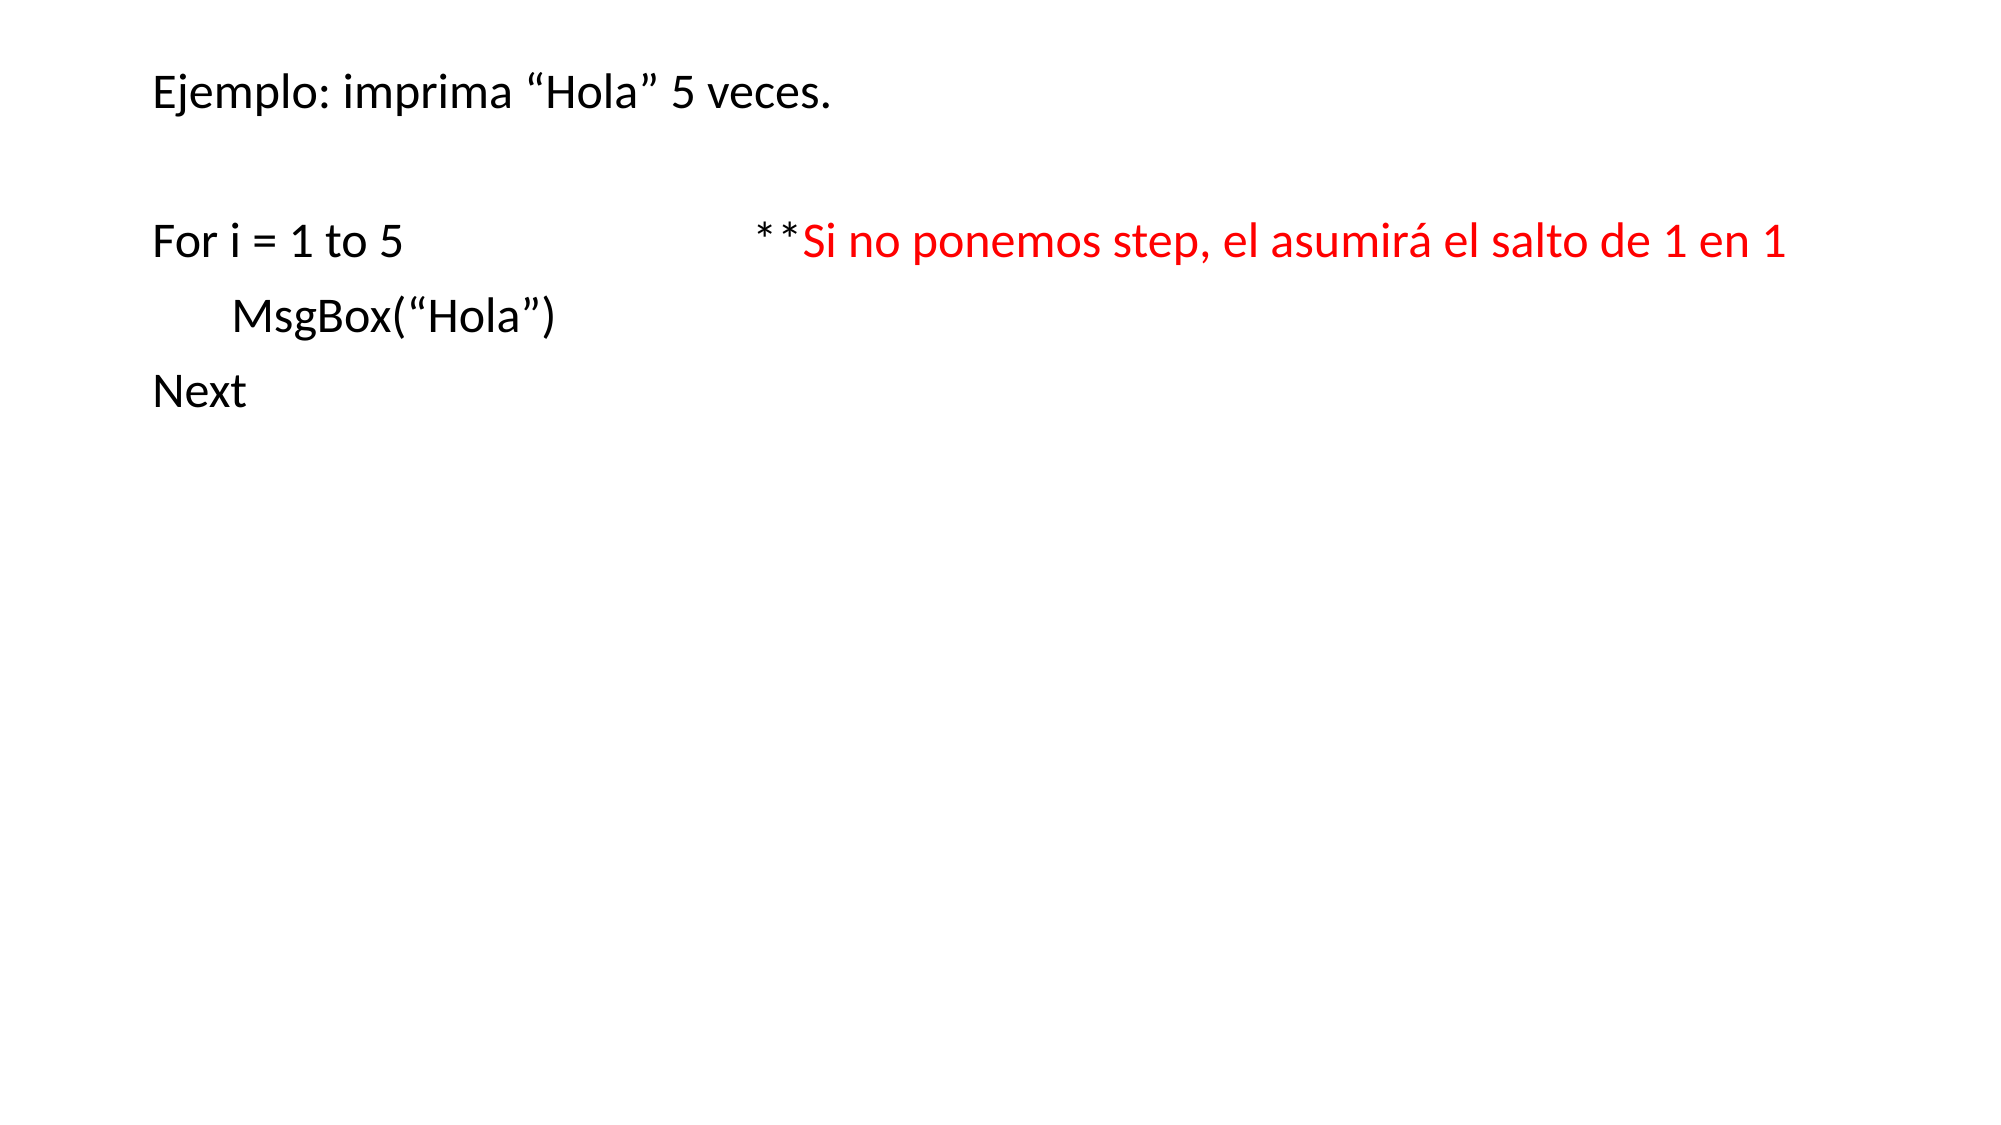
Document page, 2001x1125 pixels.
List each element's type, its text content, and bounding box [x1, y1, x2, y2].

list Ejemplo: imprima “Hola” 5 veces. For i = 1 to 5 **Si no ponemos step, el asumirá el salto de 1 en 1 MsgBox(“Hola”) Next [137, 57, 1863, 1014]
